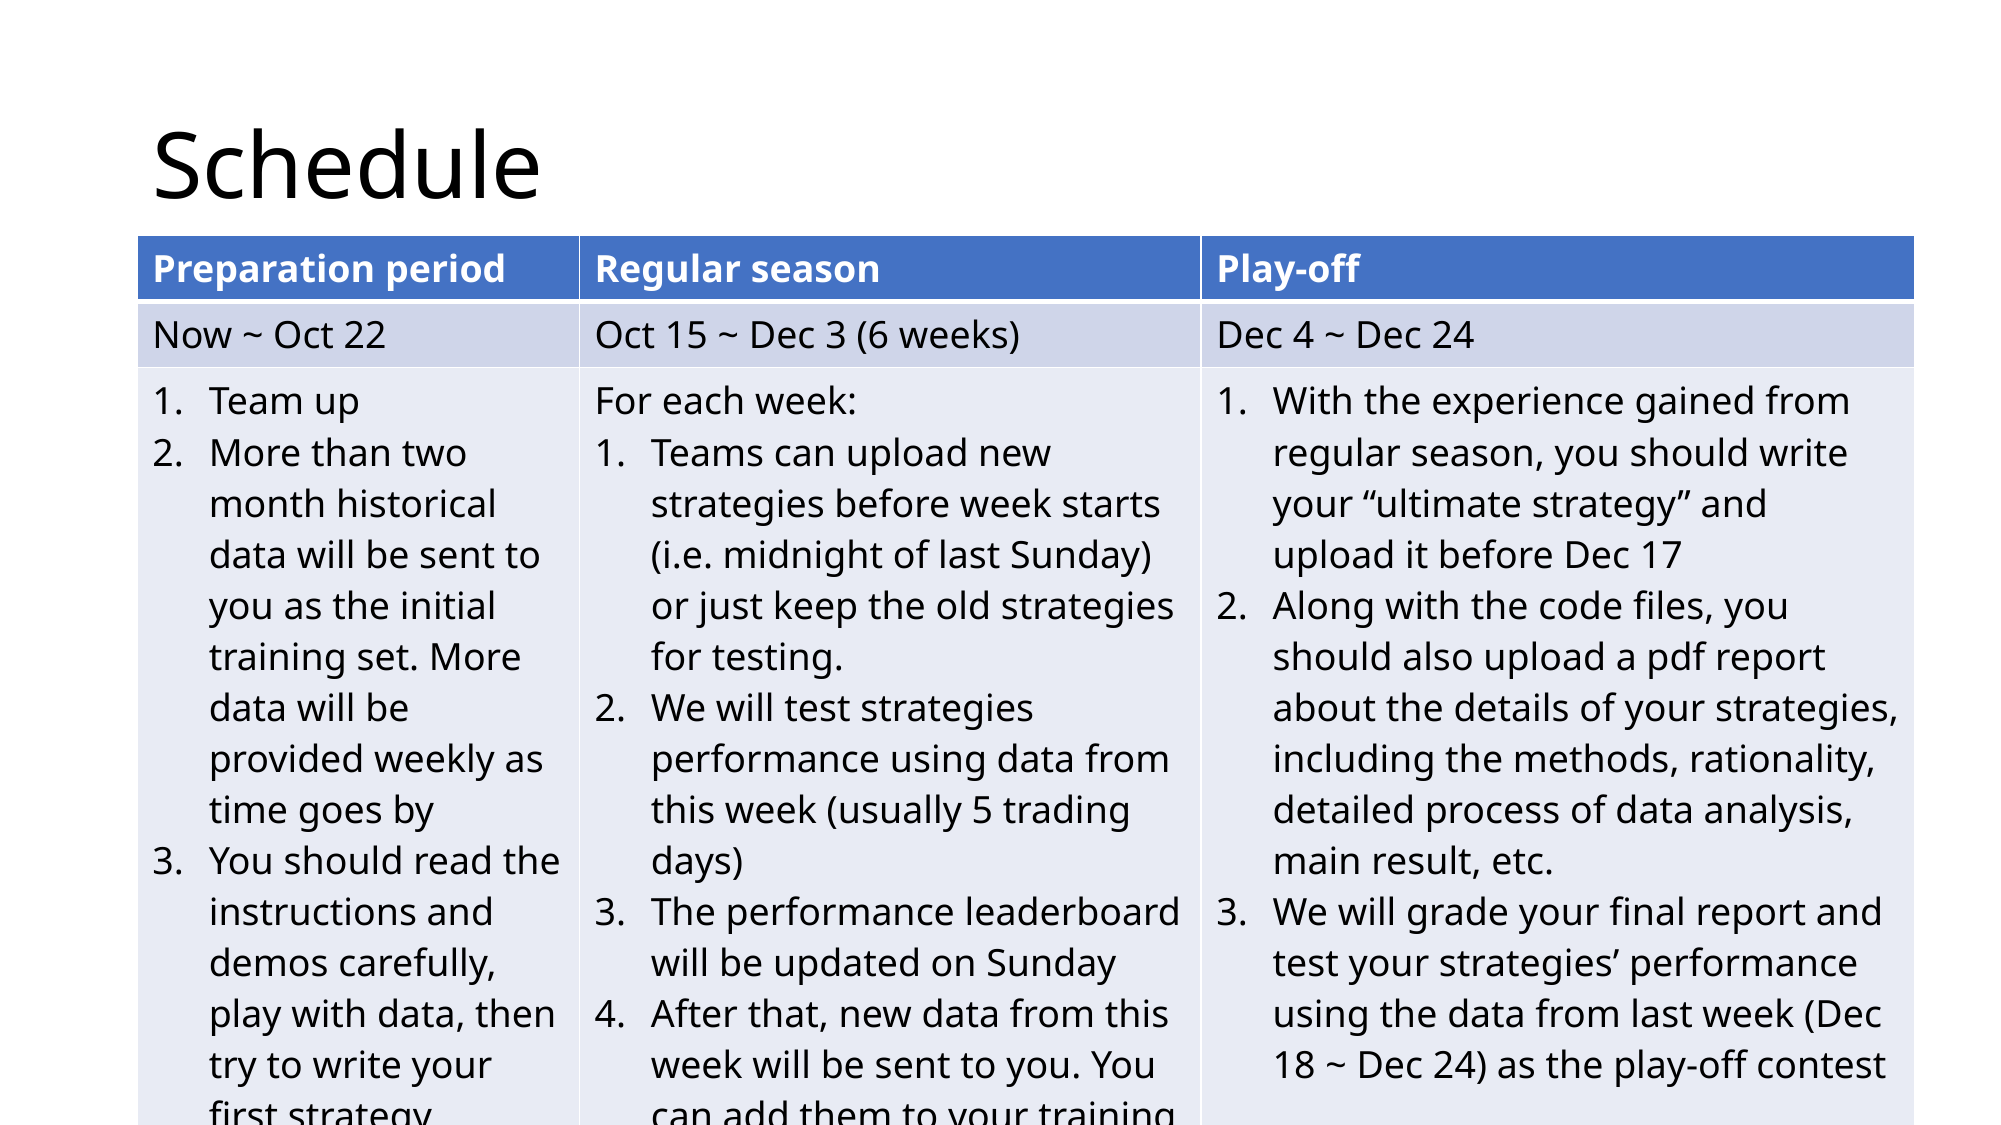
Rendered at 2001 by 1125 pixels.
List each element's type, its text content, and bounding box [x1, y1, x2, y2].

table_cell With the experience gained from regular season, you should write your “ultimate strategy” and upload it before Dec 17 Along with the code files, you should also upload a pdf report about the details of your strategies, including the methods, rationality, detailed process of data analysis, main result, etc. We will grade your final report and test your strategies’ performance using the data from last week (Dec 18 ~ Dec 24) as the play-off contest [1202, 368, 1914, 1125]
table_header Regular season [580, 236, 1200, 299]
table_cell Team up More than two month historical data will be sent to you as the initial training set. More data will be provided weekly as time goes by You should read the instructions and demos carefully, play with data, then try to write your first strategy [138, 368, 579, 1125]
table_header Preparation period [138, 236, 579, 299]
table_header Play-off [1202, 236, 1914, 299]
table_cell Oct 15 ~ Dec 3 (6 weeks) [580, 304, 1200, 367]
title Schedule [137, 59, 1863, 235]
table_cell For each week: Teams can upload new strategies before week starts (i.e. midnight of last Sunday) or just keep the old strategies for testing. We will test strategies performance using data from this week (usually 5 trading days) The performance leaderboard will be updated on Sunday After that, new data from this week will be sent to you. You can add them to your training set [580, 368, 1200, 1125]
table_cell Now ~ Oct 22 [138, 304, 579, 367]
table_cell Dec 4 ~ Dec 24 [1202, 304, 1914, 367]
